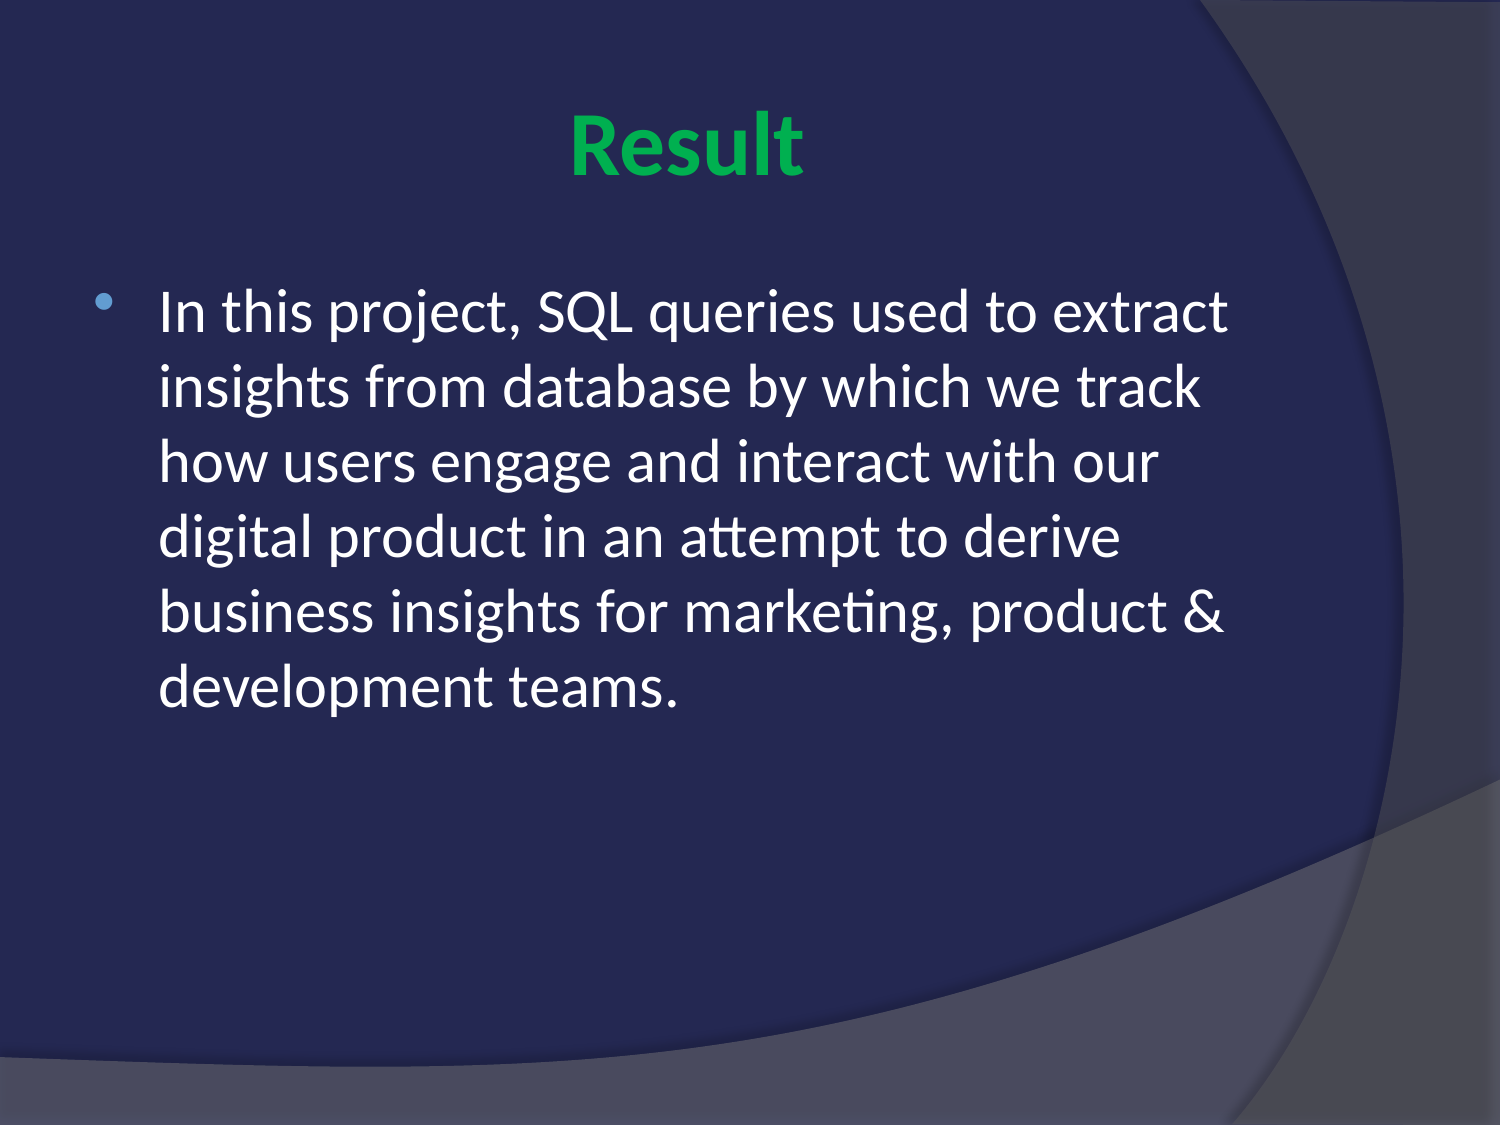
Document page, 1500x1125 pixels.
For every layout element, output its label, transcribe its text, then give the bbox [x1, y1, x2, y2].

list In this project, SQL queries used to extract insights from database by which we track how users engage and interact with our digital product in an attempt to derive business insights for marketing, product & development teams. [75, 262, 1300, 1005]
title Result [75, 45, 1300, 233]
